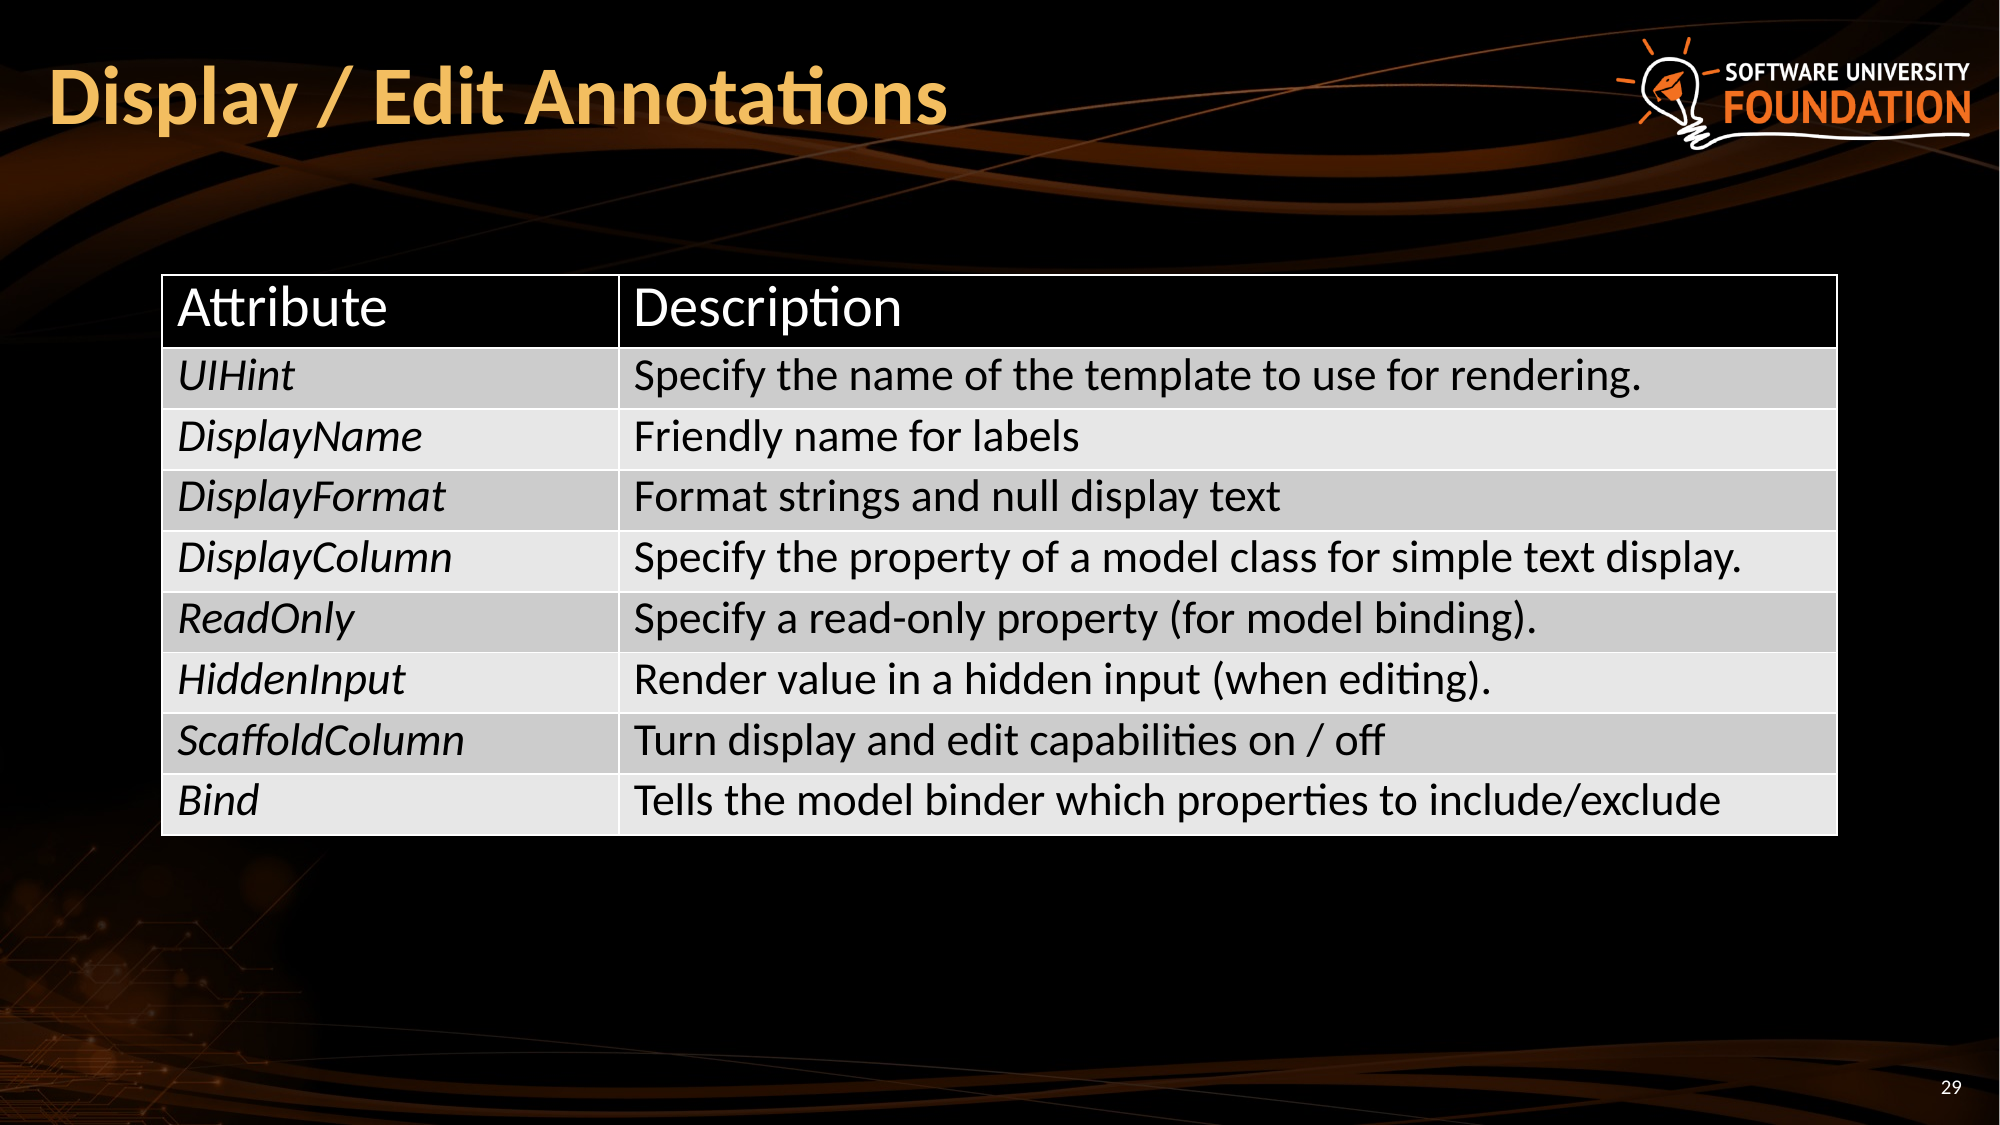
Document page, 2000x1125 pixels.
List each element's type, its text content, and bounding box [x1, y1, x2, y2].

table_cell DisplayName [163, 410, 618, 469]
table_cell Format strings and null display text [620, 471, 1836, 530]
table_cell ReadOnly [163, 593, 618, 652]
table_cell Friendly name for labels [620, 410, 1836, 469]
table_cell DisplayColumn [163, 532, 618, 591]
table_cell ScaffoldColumn [163, 714, 618, 773]
table_cell Render value in a hidden input (when editing). [620, 653, 1836, 712]
table_cell DisplayFormat [163, 471, 618, 530]
table_header Description [620, 276, 1836, 347]
table_cell UIHint [163, 349, 618, 408]
table_cell Specify the property of a model class for simple text display. [620, 532, 1836, 591]
table_cell Turn display and edit capabilities on / off [620, 714, 1836, 773]
table_cell HiddenInput [163, 653, 618, 712]
table_header Attribute [163, 276, 618, 347]
picture [0, 0, 2000, 1125]
table_cell Bind [163, 775, 618, 834]
table_cell Specify the name of the template to use for rendering. [620, 349, 1836, 408]
title Display / Edit Annotations [30, 6, 1602, 189]
slide_number 29 [1897, 1070, 1968, 1103]
table_cell Specify a read-only property (for model binding). [620, 593, 1836, 652]
table_cell Tells the model binder which properties to include/exclude [620, 775, 1836, 834]
